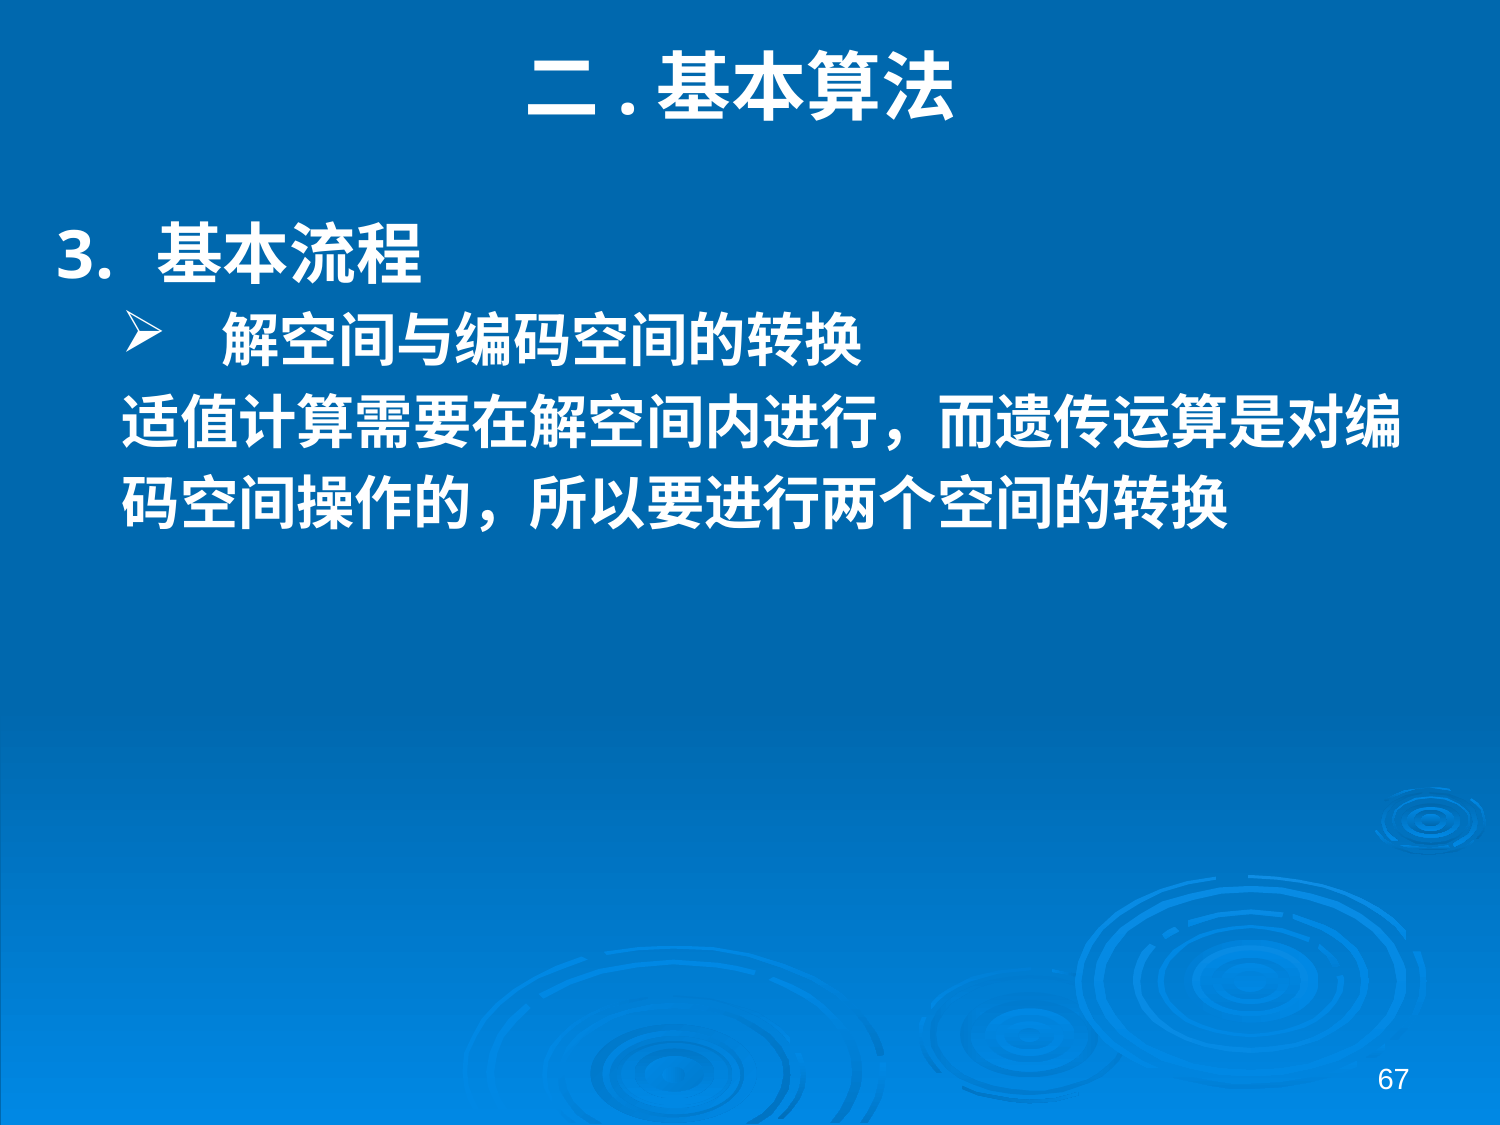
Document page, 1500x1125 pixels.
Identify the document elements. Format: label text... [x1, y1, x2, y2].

slide_number 67 [1074, 1059, 1426, 1103]
title 二.基本算法 [33, 30, 1448, 138]
list 基本流程 解空间与编码空间的转换 适值计算需要在解空间内进行，而遗传运算是对编 码空间操作的，所以要进行两个空间的转换 [40, 219, 1460, 1059]
